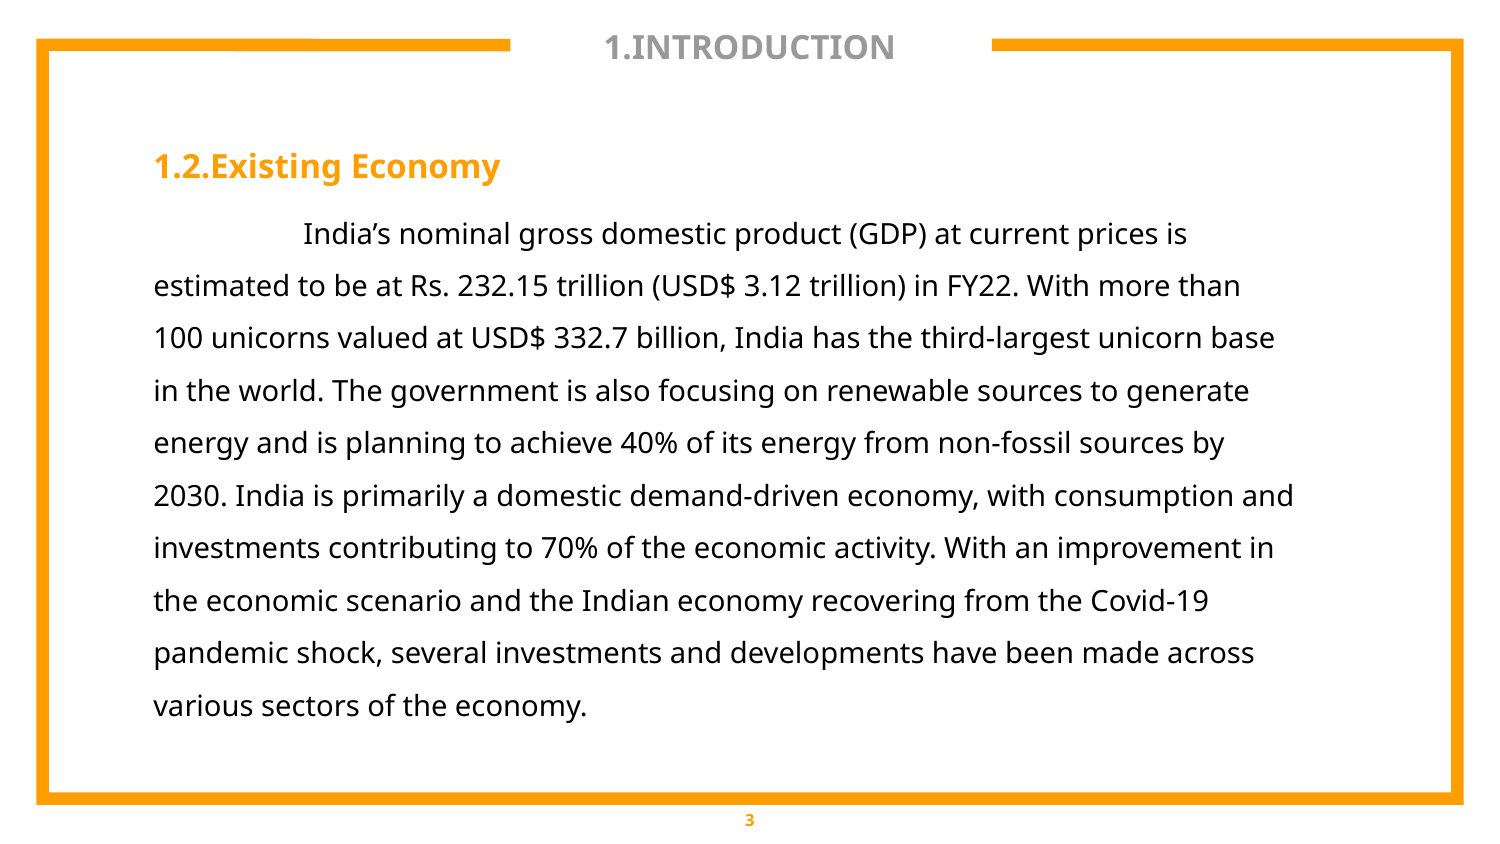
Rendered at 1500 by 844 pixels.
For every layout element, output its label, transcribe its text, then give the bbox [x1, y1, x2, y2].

text_box 1.2.Existing Economy India’s nominal gross domestic product (GDP) at current prices is estimated to be at Rs. 232.15 trillion (USD$ 3.12 trillion) in FY22. With more than 100 unicorns valued at USD$ 332.7 billion, India has the third-largest unicorn base in the world. The government is also focusing on renewable sources to generate energy and is planning to achieve 40% of its energy from non-fossil sources by 2030. India is primarily a domestic demand-driven economy, with consumption and investments contributing to 70% of the economic activity. With an improvement in the economic scenario and the Indian economy recovering from the Covid-19 pandemic shock, several investments and developments have been made across various sectors of the economy. [138, 110, 1314, 659]
slide_number 3 [0, 798, 1500, 844]
title 1.INTRODUCTION [531, 16, 969, 76]
